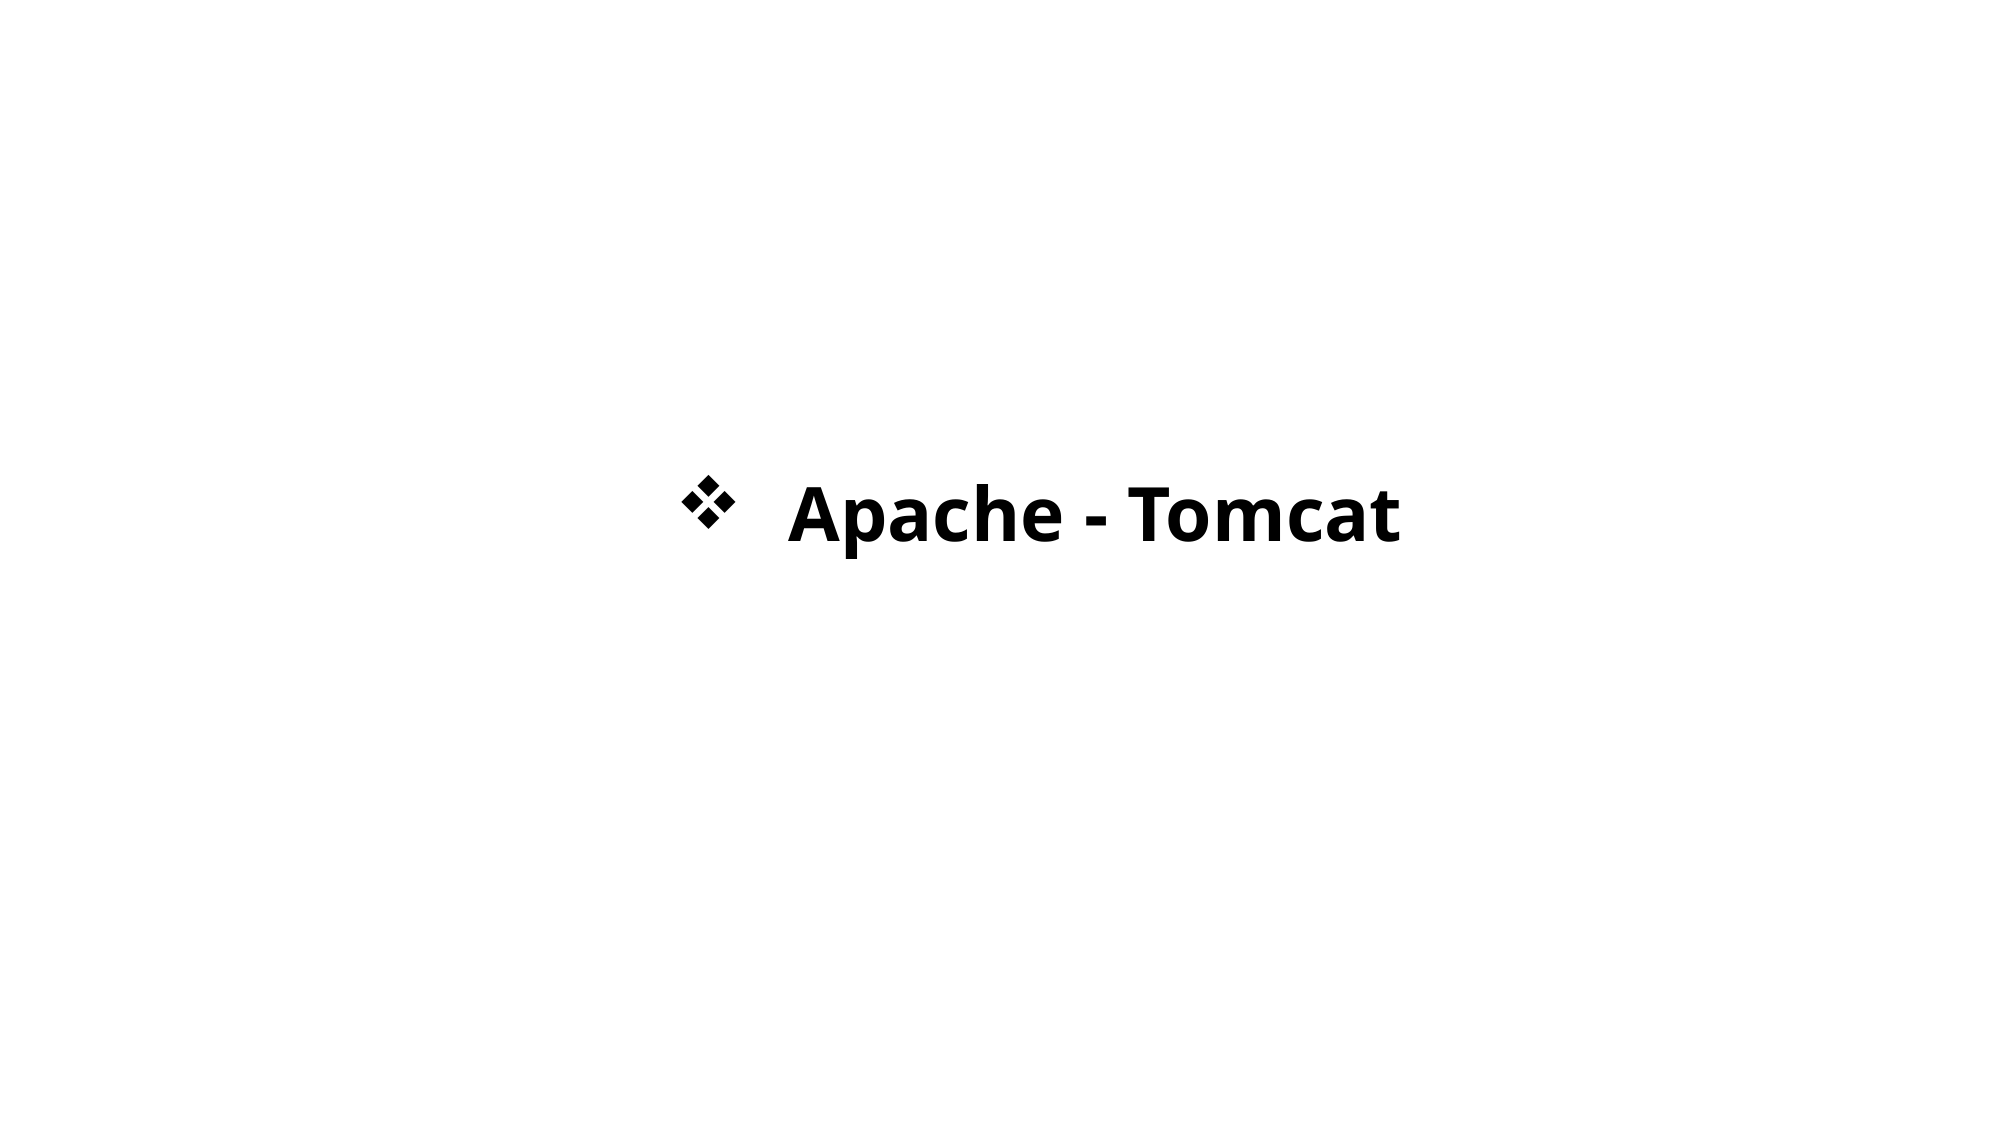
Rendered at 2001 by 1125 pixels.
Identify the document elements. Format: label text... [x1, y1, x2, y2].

text_box Apache - Tomcat [660, 459, 1438, 565]
